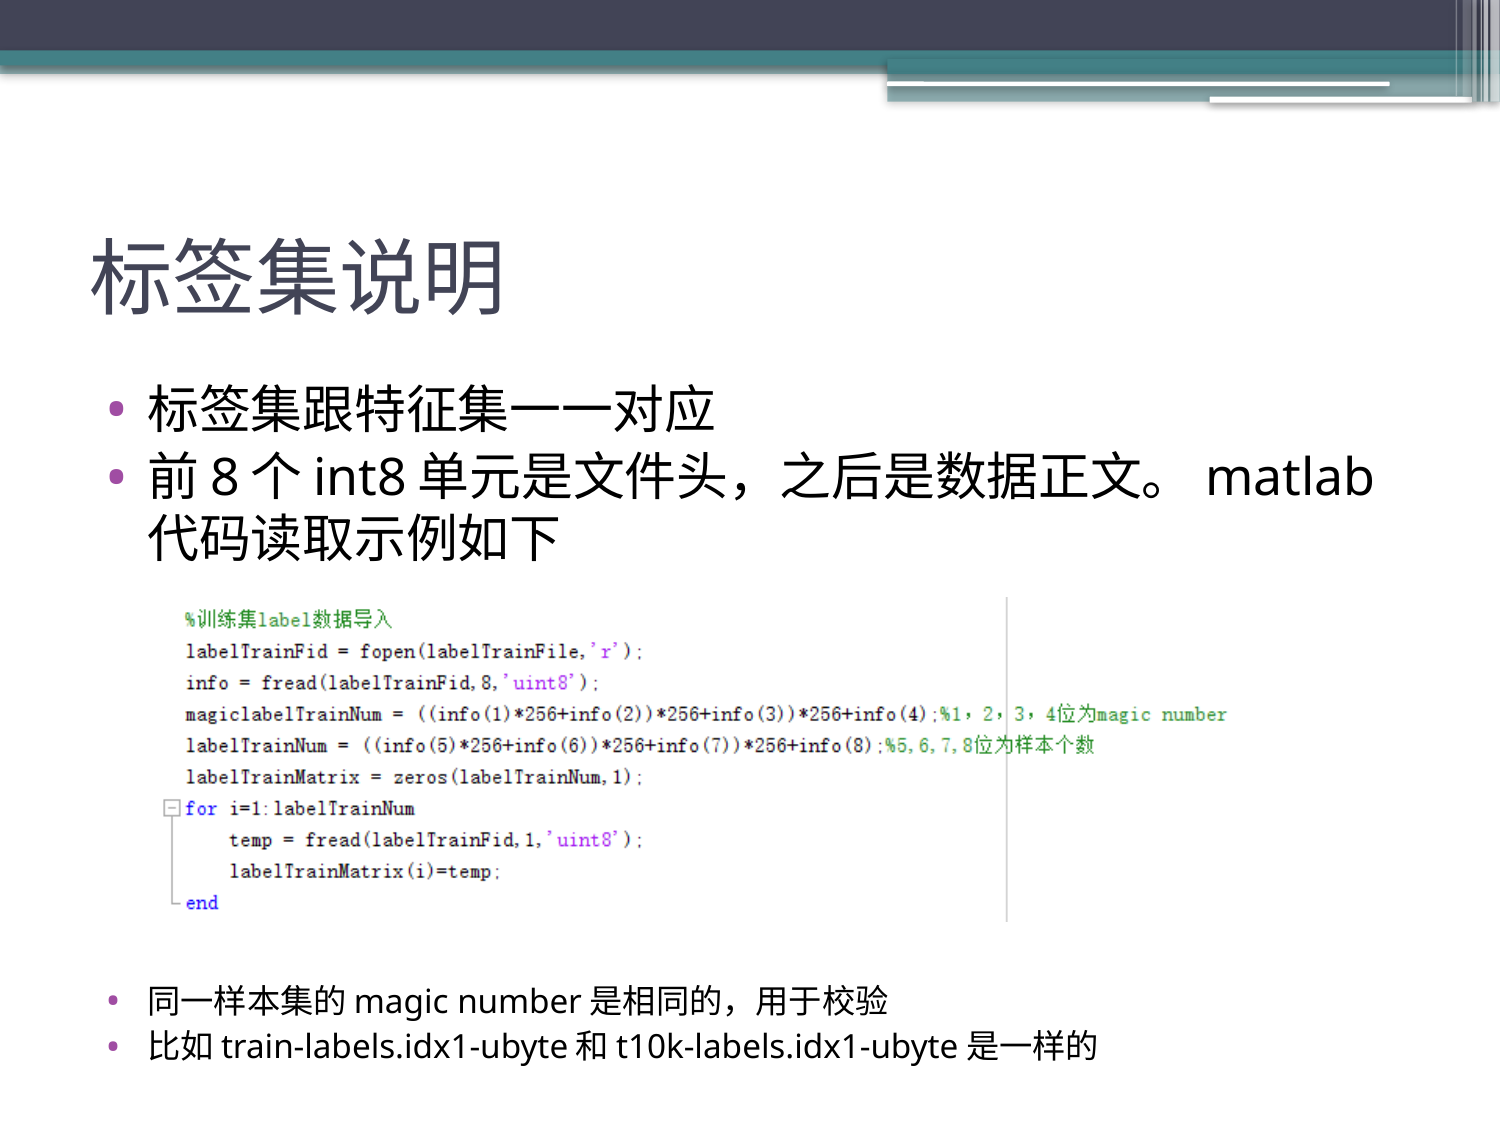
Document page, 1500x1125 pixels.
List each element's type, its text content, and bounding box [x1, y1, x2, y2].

title 标签集说明 [75, 187, 1425, 363]
list 标签集跟特征集一一对应 前8个int8单元是文件头，之后是数据正文。matlab代码读取示例如下 同一样本集的magic number是相同的，用于校验 比如train-labels.idx1-ubyte和t10k-labels.idx1-ubyte是一样的 [75, 368, 1425, 1079]
picture [159, 597, 1248, 922]
